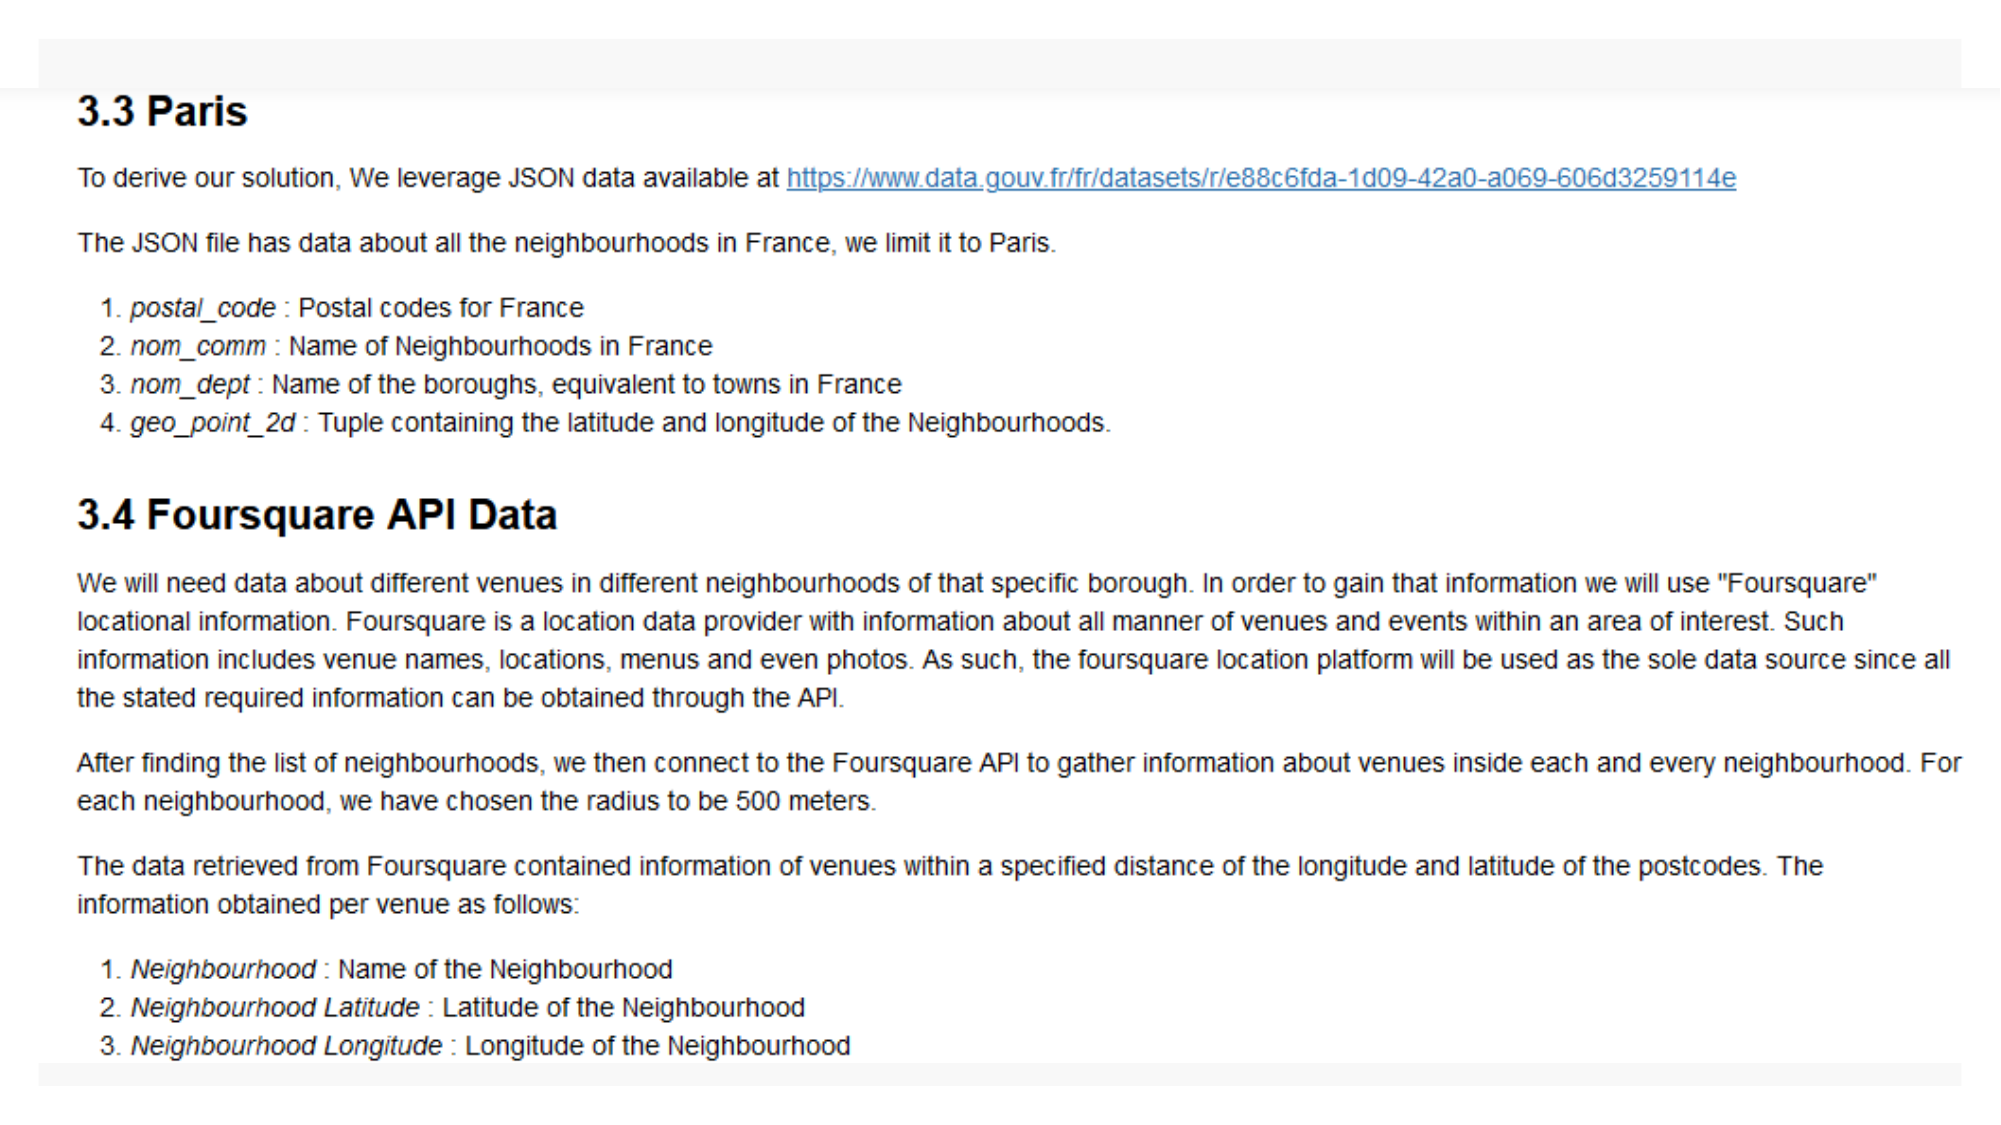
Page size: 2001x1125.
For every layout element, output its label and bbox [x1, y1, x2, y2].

picture [0, 88, 2000, 1063]
